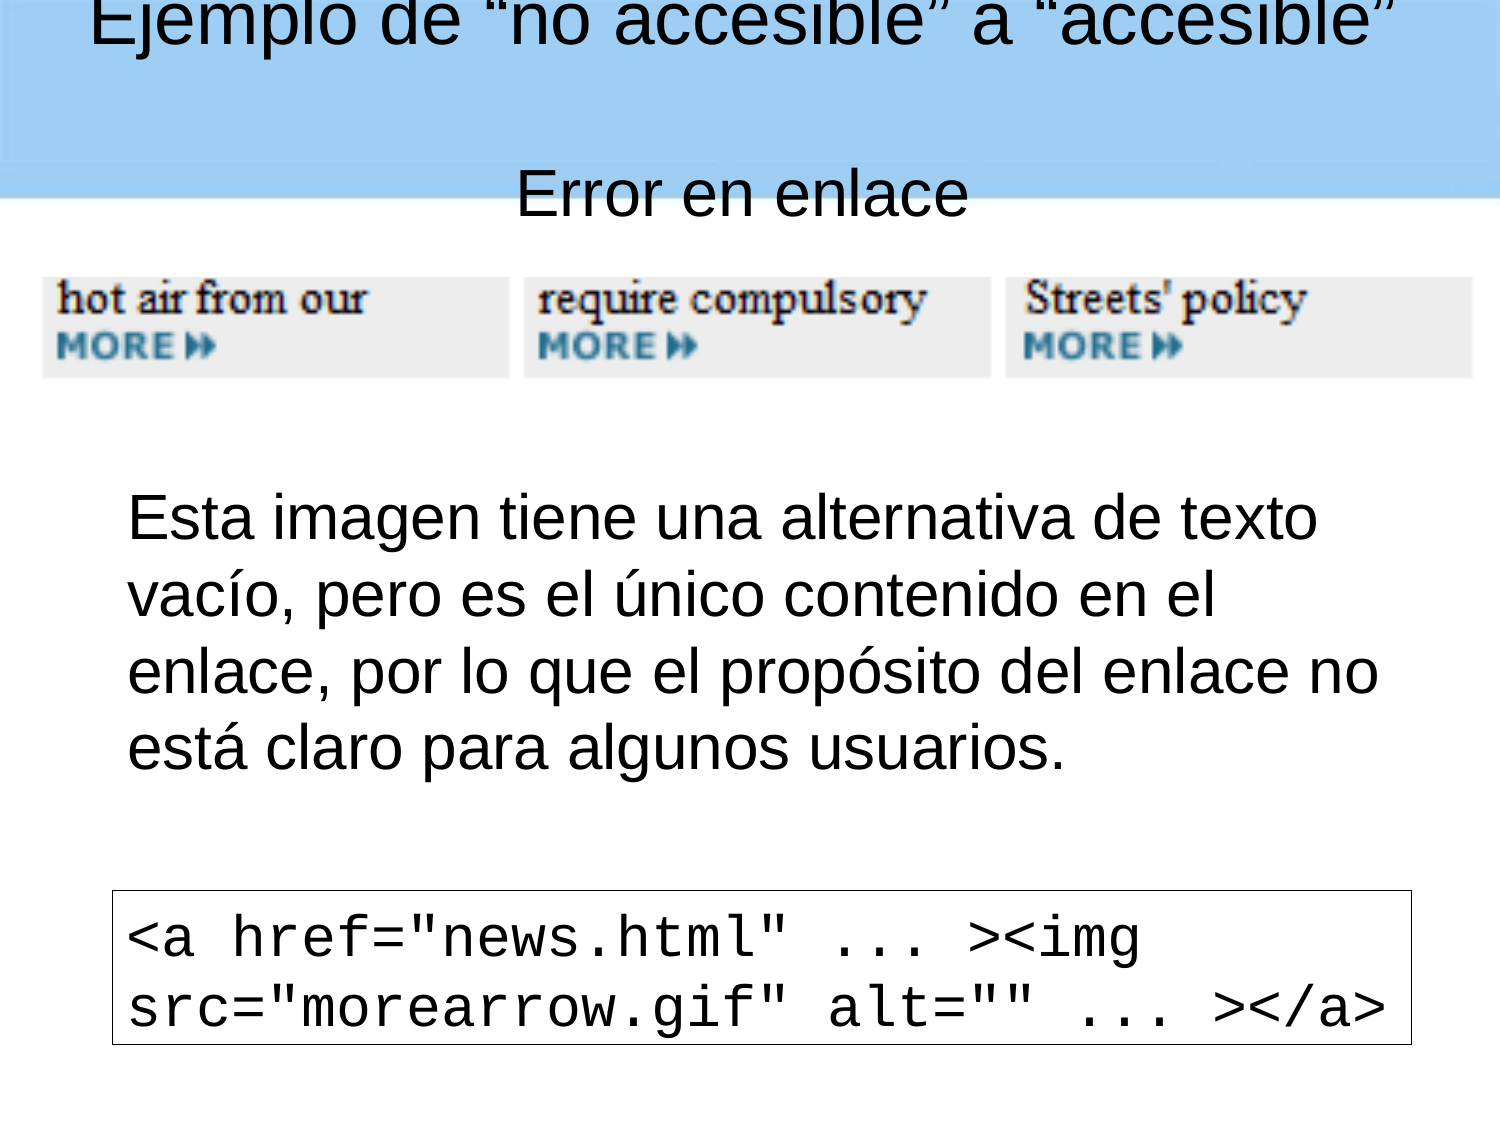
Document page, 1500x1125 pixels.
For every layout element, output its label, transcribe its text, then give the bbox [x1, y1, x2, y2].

text_box <a href="news.html" ... ><img src="morearrow.gif" alt="" ... ></a> [112, 890, 1412, 1045]
title Ejemplo de “no accesible” a “accesible” Error en enlace [67, 0, 1418, 200]
list Esta imagen tiene una alternativa de texto vacío, pero es el único contenido en el enlace, por lo que el propósito del enlace no está claro para algunos usuarios. [112, 468, 1412, 791]
picture [0, 0, 1500, 1125]
